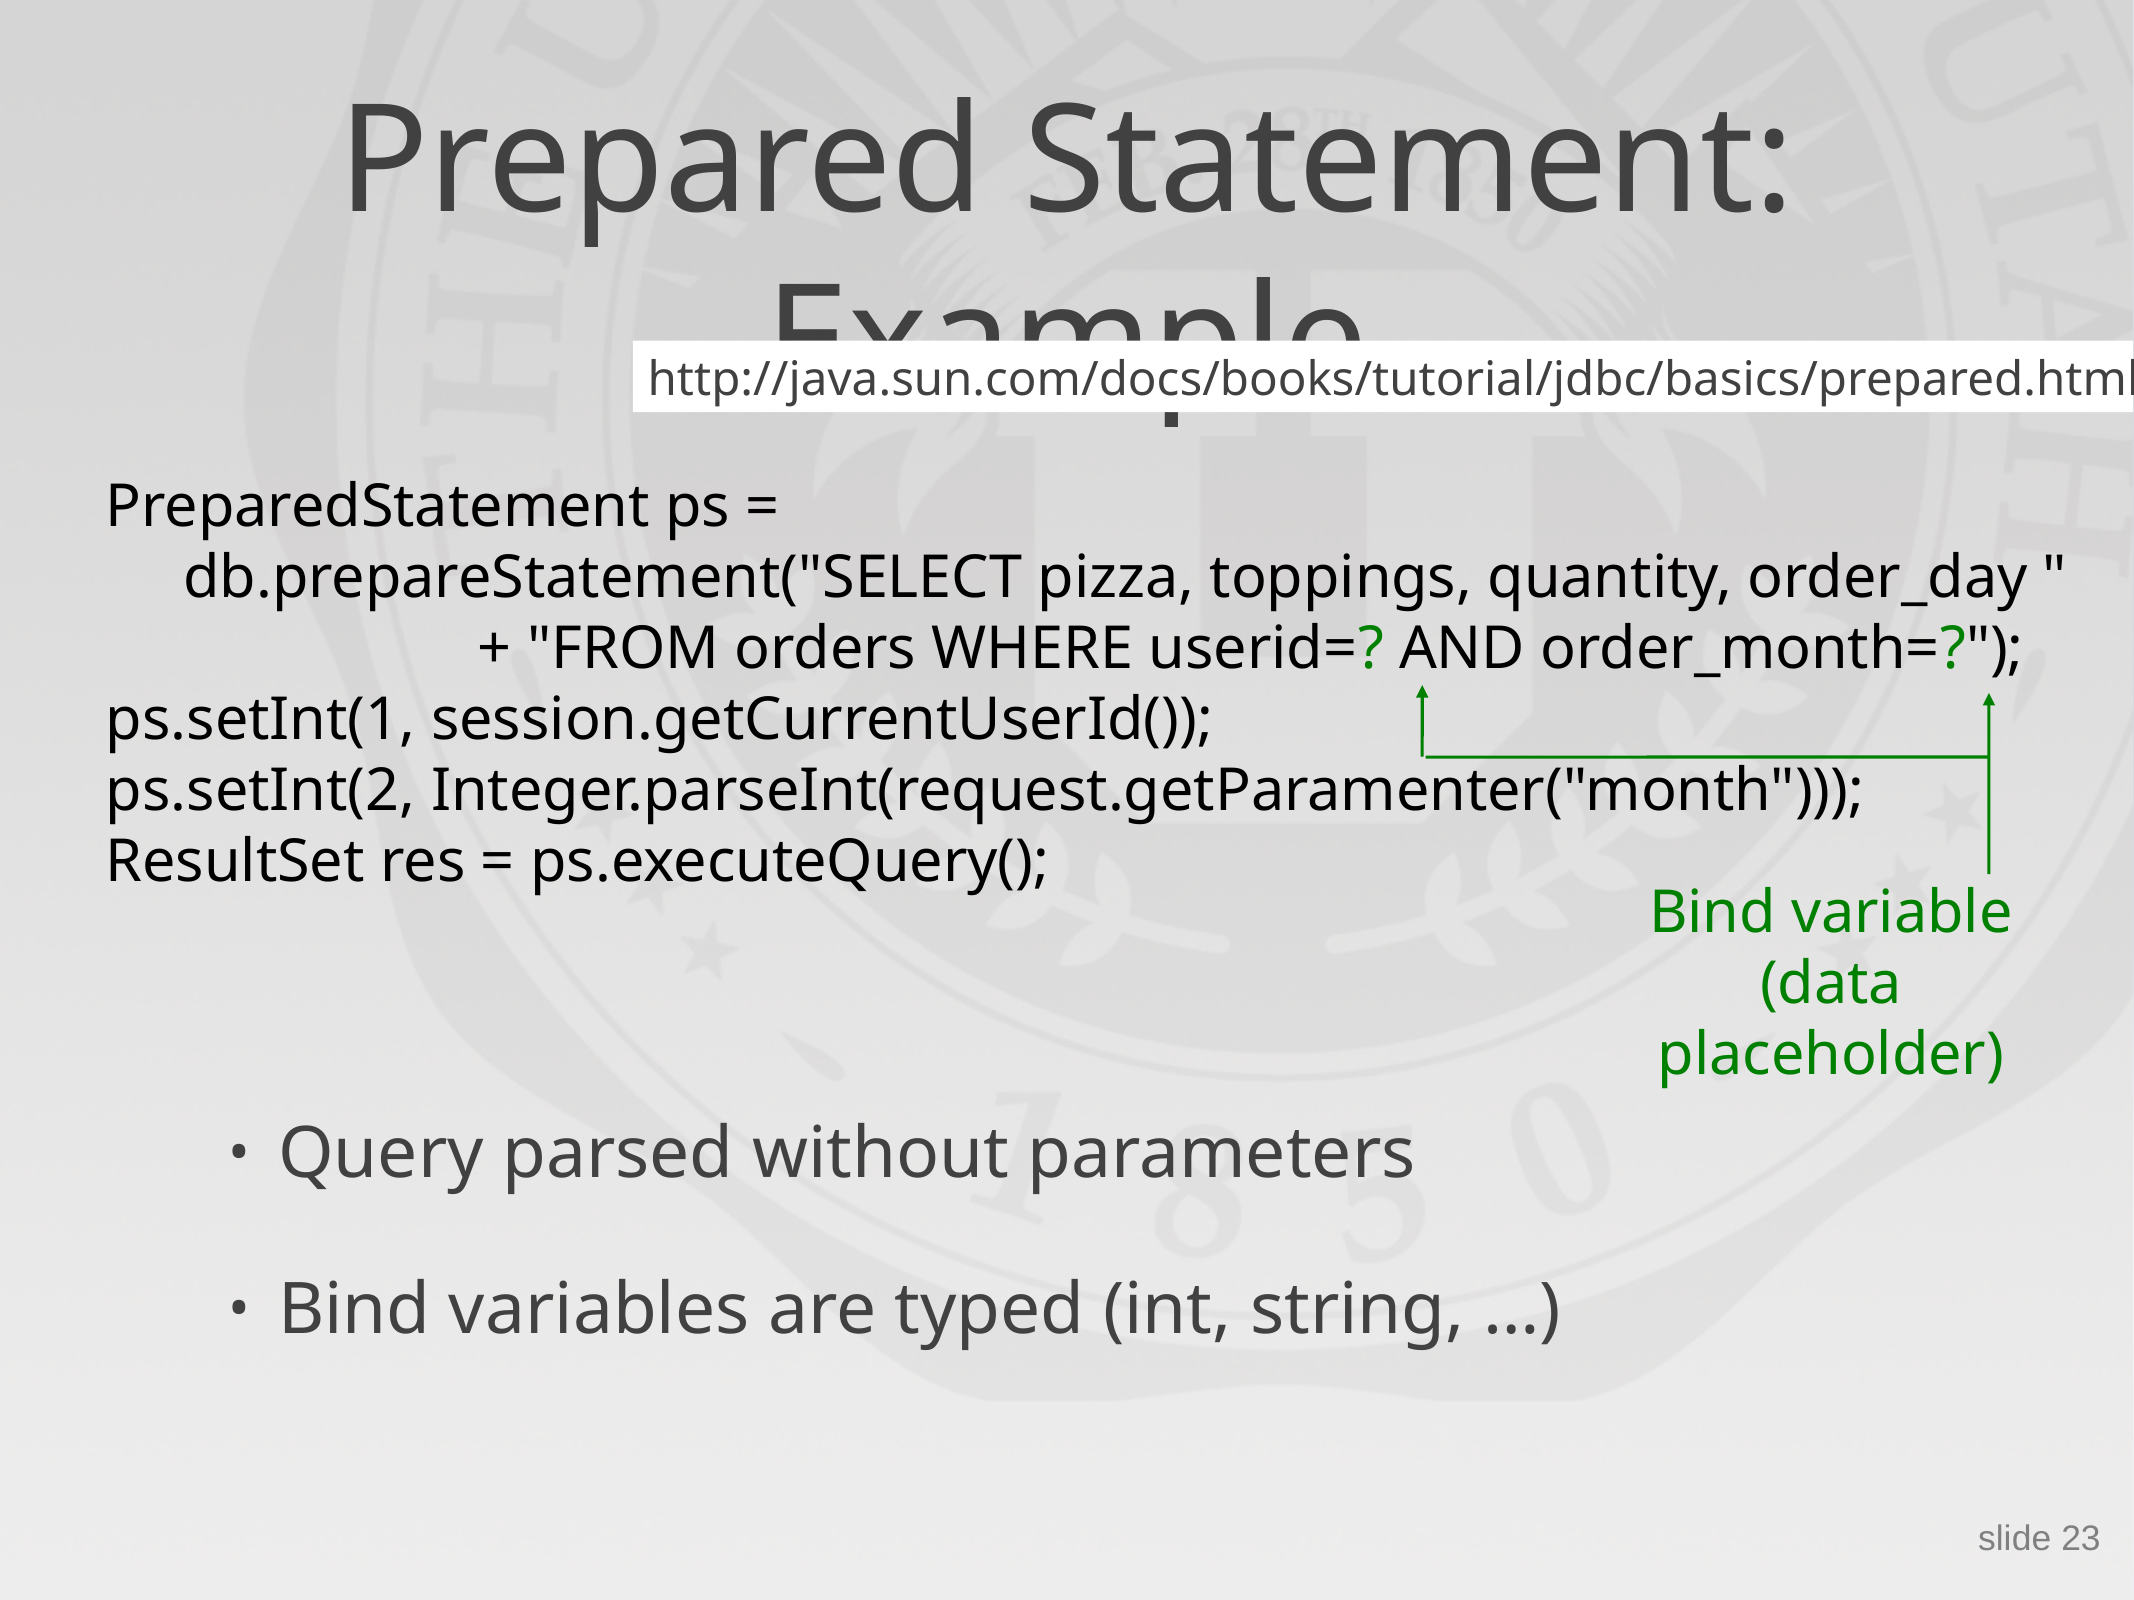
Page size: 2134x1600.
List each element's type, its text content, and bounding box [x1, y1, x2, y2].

text_box PreparedStatement ps = db.prepareStatement("SELECT pizza, toppings, quantity, order_day " + "FROM orders WHERE userid=? AND order_month=?"); ps.setInt(1, session.getCurrentUserId()); ps.setInt(2, Integer.parseInt(request.getParamenter("month"))); ResultSet res = ps.executeQuery(); [91, 459, 2098, 901]
text_box [1982, 692, 1996, 875]
text_box [1416, 685, 1429, 757]
list Query parsed without parameters Bind variables are typed (int, string, …) [213, 1108, 1974, 1316]
text_box slide 23 [1671, 1457, 2116, 1565]
text_box http://java.sun.com/docs/books/tutorial/jdbc/basics/prepared.html [632, 340, 2134, 413]
picture [0, 0, 2134, 1600]
title Prepared Statement: Example [58, 41, 2075, 442]
text_box Bind variable (data placeholder) [1564, 865, 2098, 1094]
